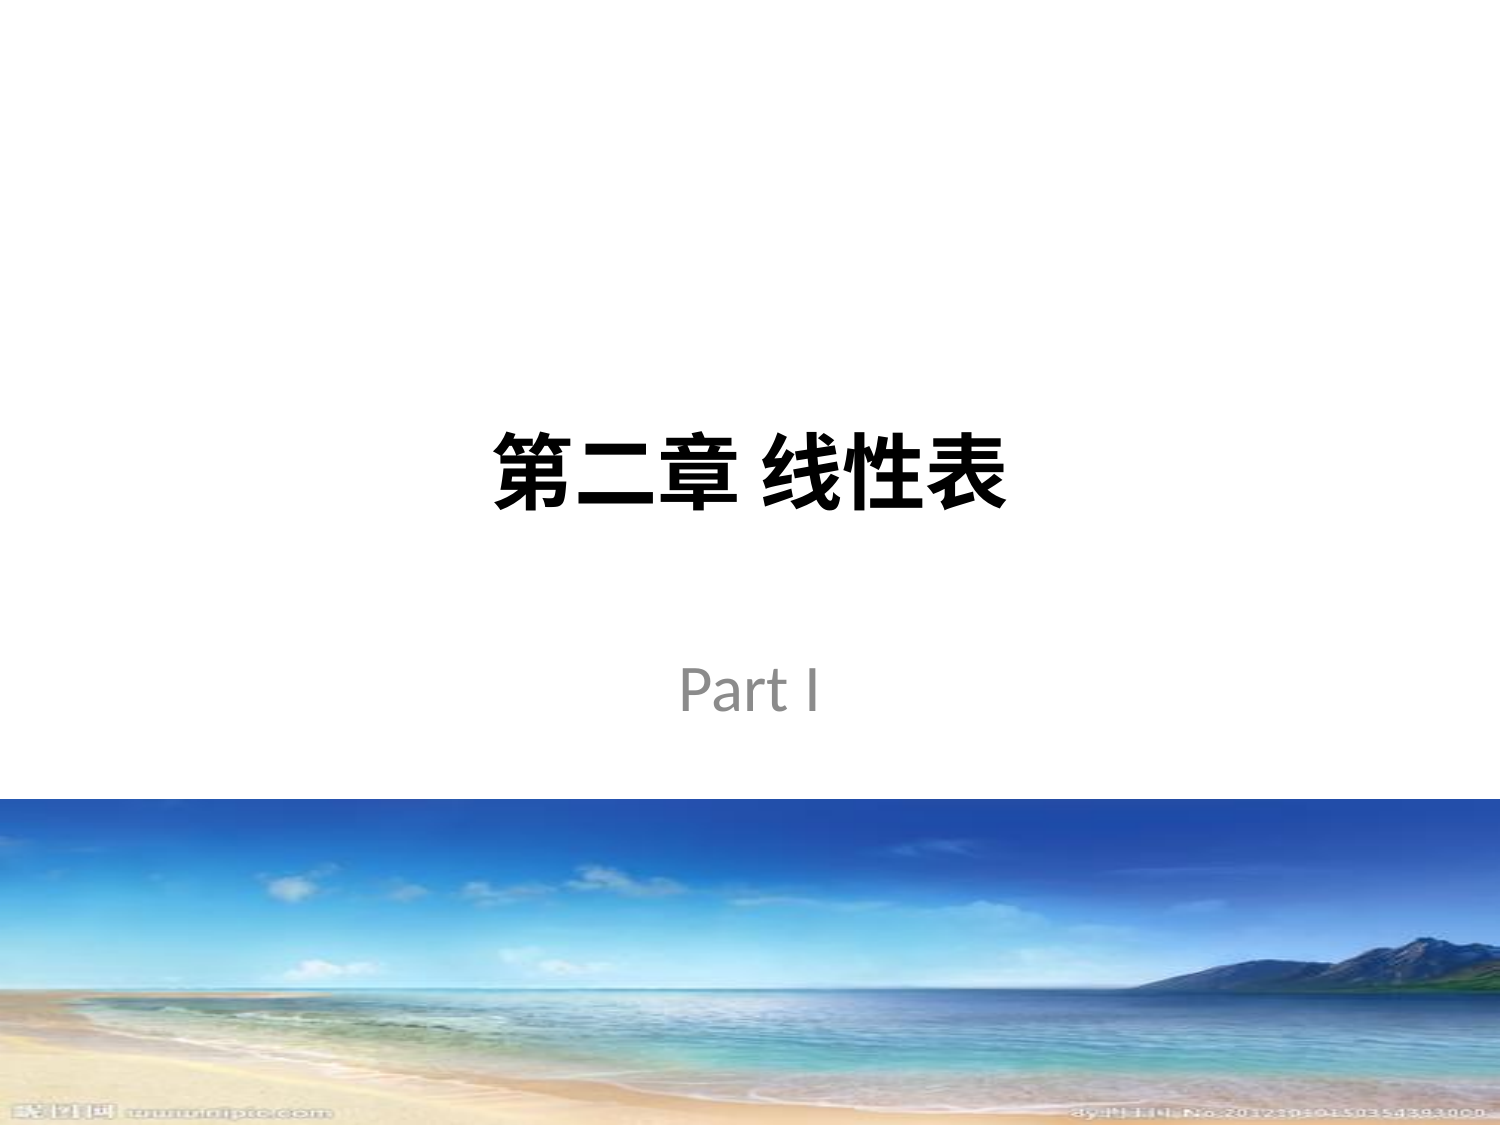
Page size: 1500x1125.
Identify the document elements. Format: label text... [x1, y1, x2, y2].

title 第二章 线性表 [112, 349, 1388, 591]
subtitle Part I [225, 637, 1275, 797]
picture [0, 798, 1500, 1125]
